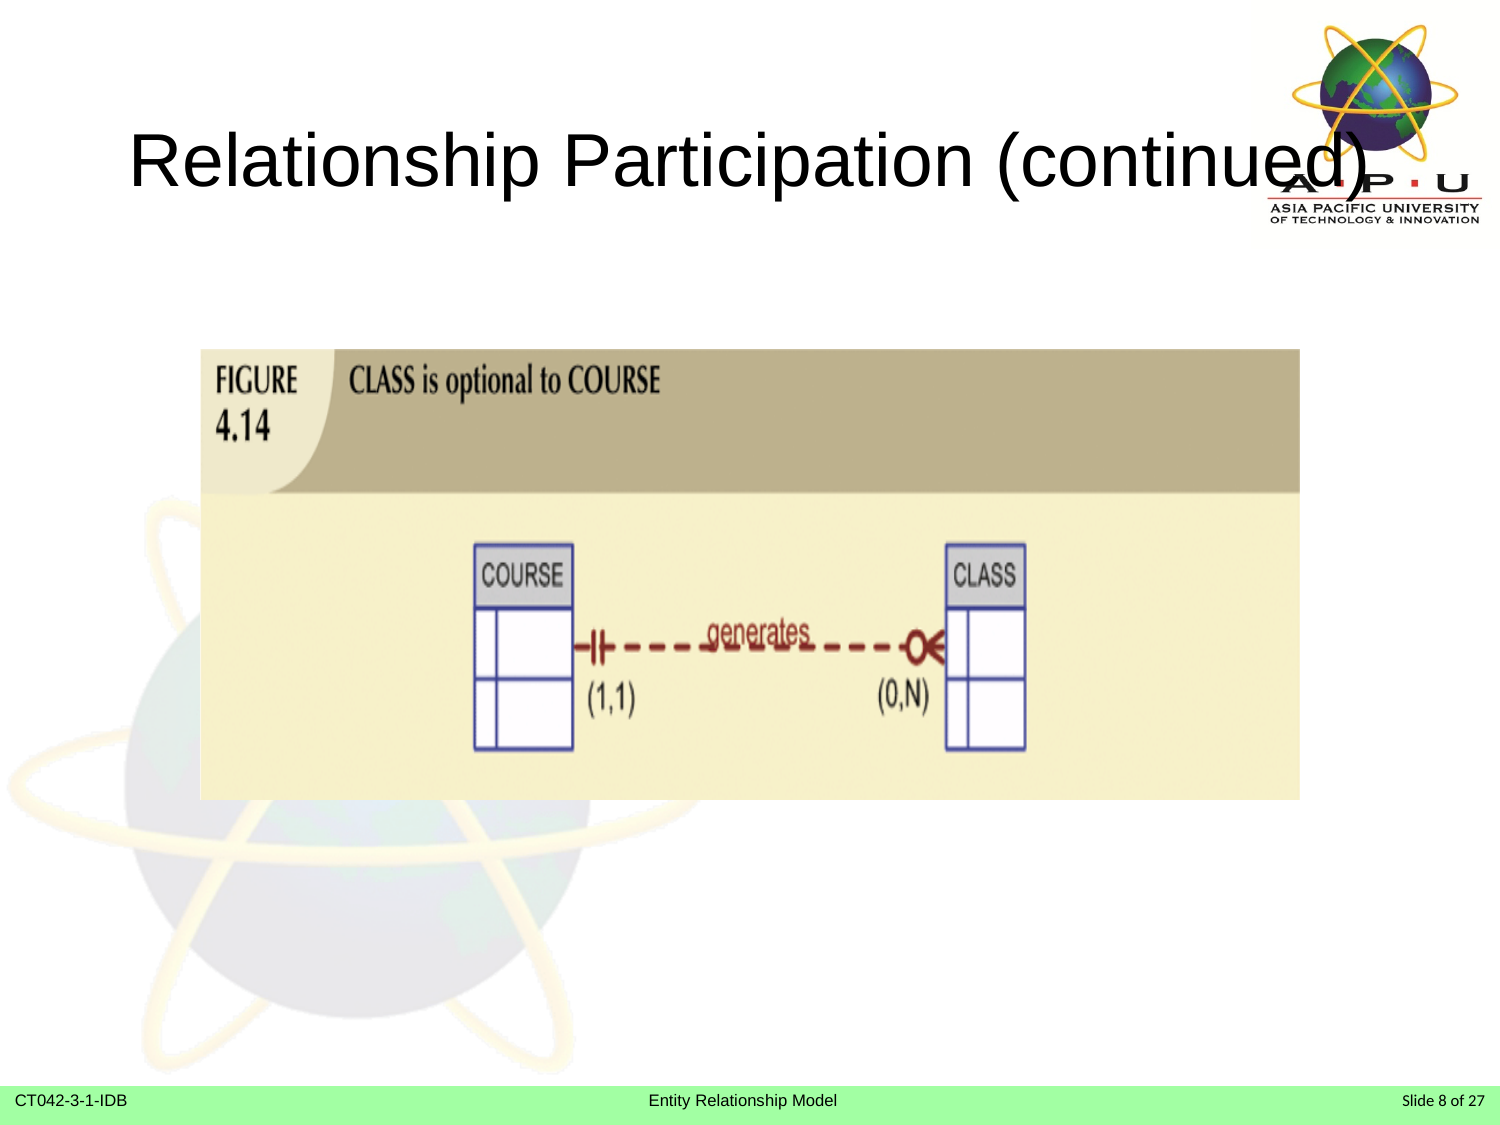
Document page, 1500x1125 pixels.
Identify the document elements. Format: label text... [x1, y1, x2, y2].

title Relationship Participation (continued) [112, 62, 1388, 250]
picture [1251, 0, 1500, 249]
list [199, 349, 1301, 801]
